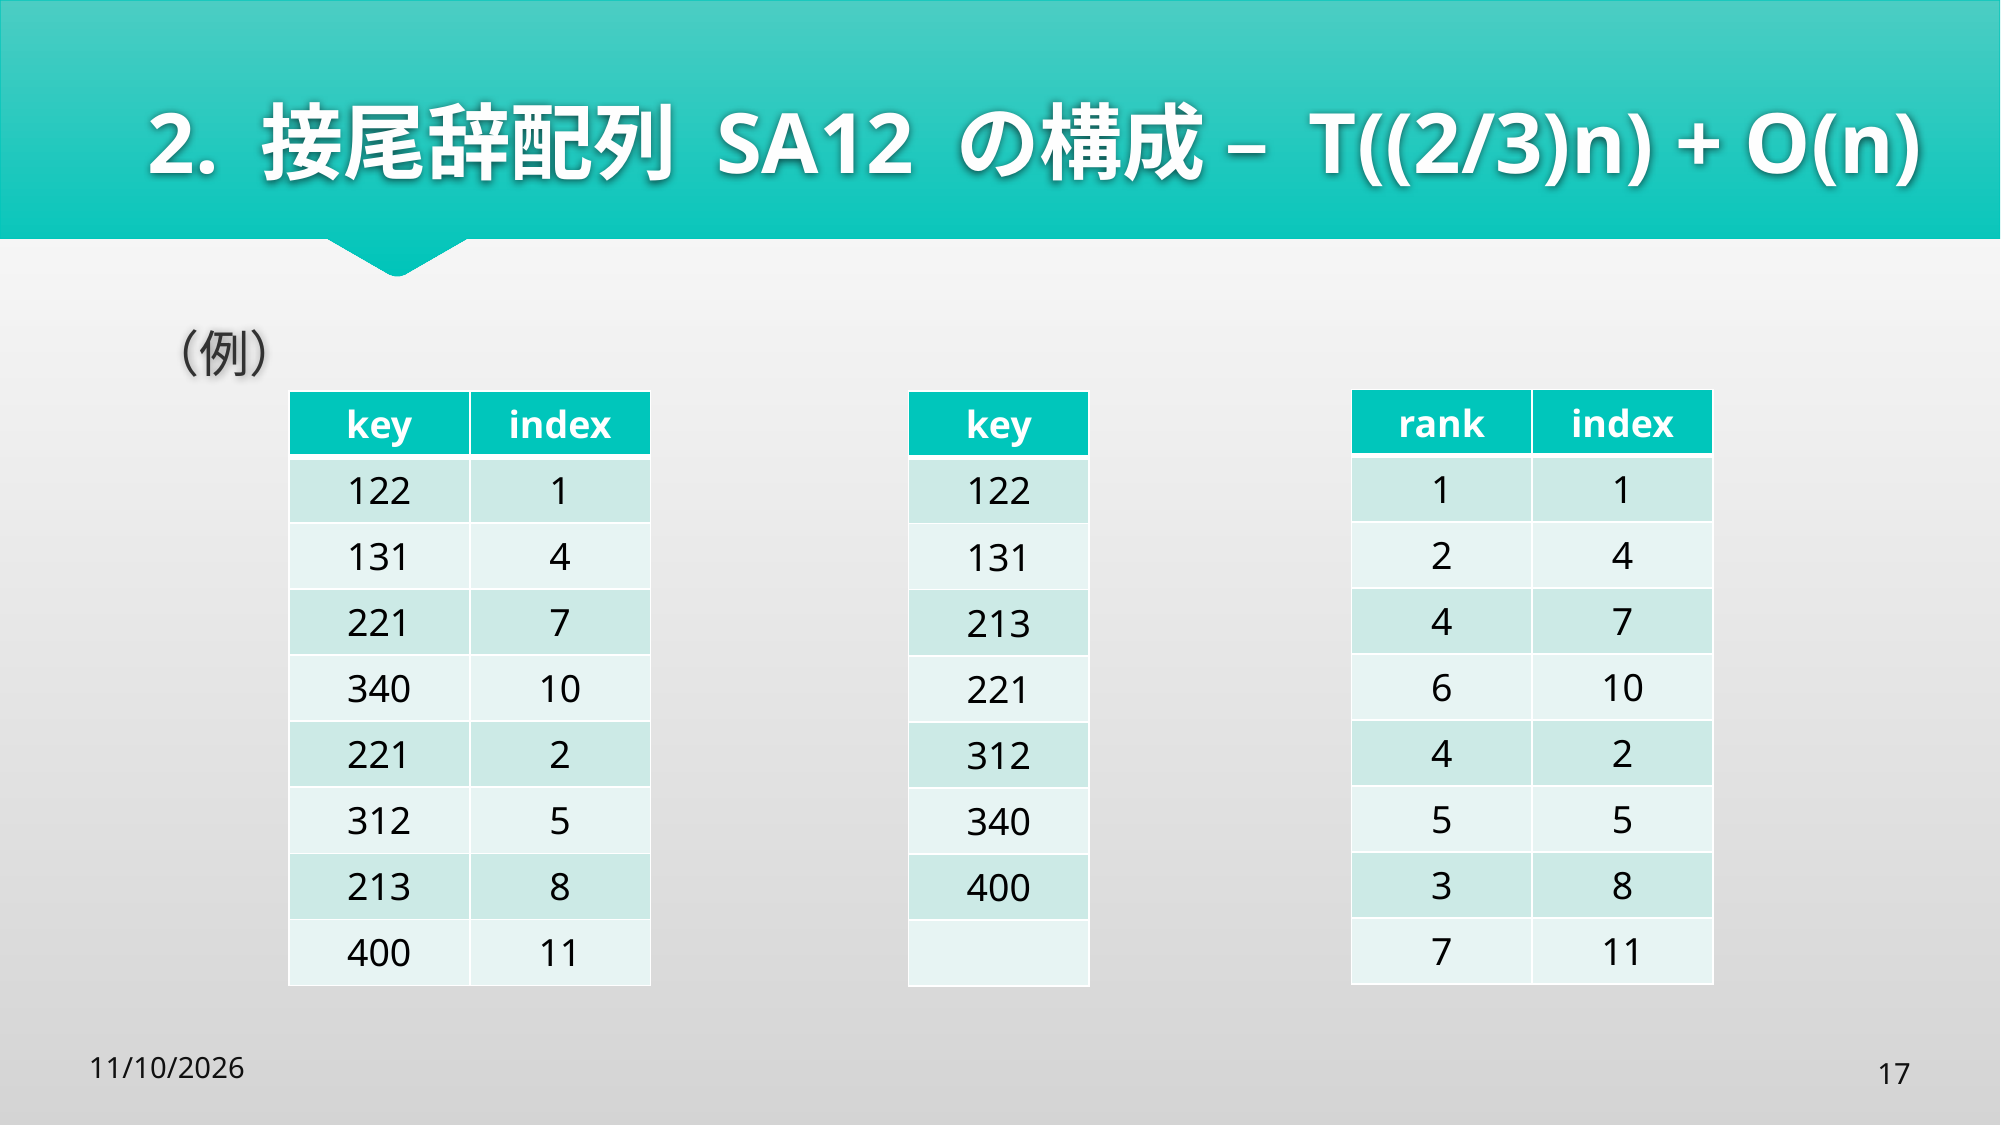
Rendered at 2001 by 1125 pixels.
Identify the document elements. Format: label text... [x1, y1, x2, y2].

table_cell 11 [471, 920, 650, 985]
table_cell 11 [1533, 919, 1712, 983]
table_cell 312 [290, 788, 469, 853]
table_cell 213 [909, 590, 1088, 655]
table_cell 4 [1352, 589, 1531, 653]
table_cell 122 [909, 460, 1088, 523]
table_cell 213 [290, 854, 469, 919]
table_cell 5 [1352, 787, 1531, 851]
table_cell 7 [471, 590, 650, 654]
title 2. 接尾辞配列 SA12 の構成 – T((2/3)n) + O(n) [132, 43, 1940, 198]
table_cell 7 [1533, 589, 1712, 653]
table_cell 7 [1352, 919, 1531, 983]
list （例） [134, 296, 1866, 988]
table_cell 10 [1533, 655, 1712, 719]
table_cell 5 [471, 788, 650, 853]
table_header index [471, 392, 650, 454]
table_header key [909, 392, 1088, 455]
table_cell 3 [1352, 853, 1531, 917]
table_cell 4 [471, 524, 650, 588]
table_cell 221 [290, 722, 469, 786]
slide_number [39, 1036, 261, 1097]
table_header key [290, 392, 469, 454]
table_cell 10 [471, 656, 650, 720]
table_cell 2 [1533, 721, 1712, 785]
table_cell 4 [1352, 721, 1531, 785]
table_cell 400 [909, 855, 1088, 919]
table_header rank [1352, 390, 1531, 453]
slide_number 17 [1751, 1016, 1926, 1097]
table_cell 2 [471, 722, 650, 786]
table_cell 1 [1533, 458, 1712, 521]
table_header index [1533, 390, 1712, 453]
table_cell 340 [909, 789, 1088, 853]
table_cell 8 [471, 854, 650, 919]
table_cell 221 [290, 590, 469, 654]
table_cell 4 [1533, 523, 1712, 587]
table_cell 1 [471, 460, 650, 522]
table_cell 122 [290, 460, 469, 522]
table_cell 8 [1533, 853, 1712, 917]
table_cell 400 [290, 920, 469, 985]
table_cell 131 [909, 524, 1088, 589]
table_cell 340 [290, 656, 469, 720]
table_cell 221 [909, 657, 1088, 721]
table_cell 312 [909, 723, 1088, 787]
table_cell 2 [1352, 523, 1531, 587]
table_cell 1 [1352, 458, 1531, 521]
table_cell 6 [1352, 655, 1531, 719]
table_cell [909, 921, 1088, 985]
table_cell 5 [1533, 787, 1712, 851]
table_cell 131 [290, 524, 469, 588]
